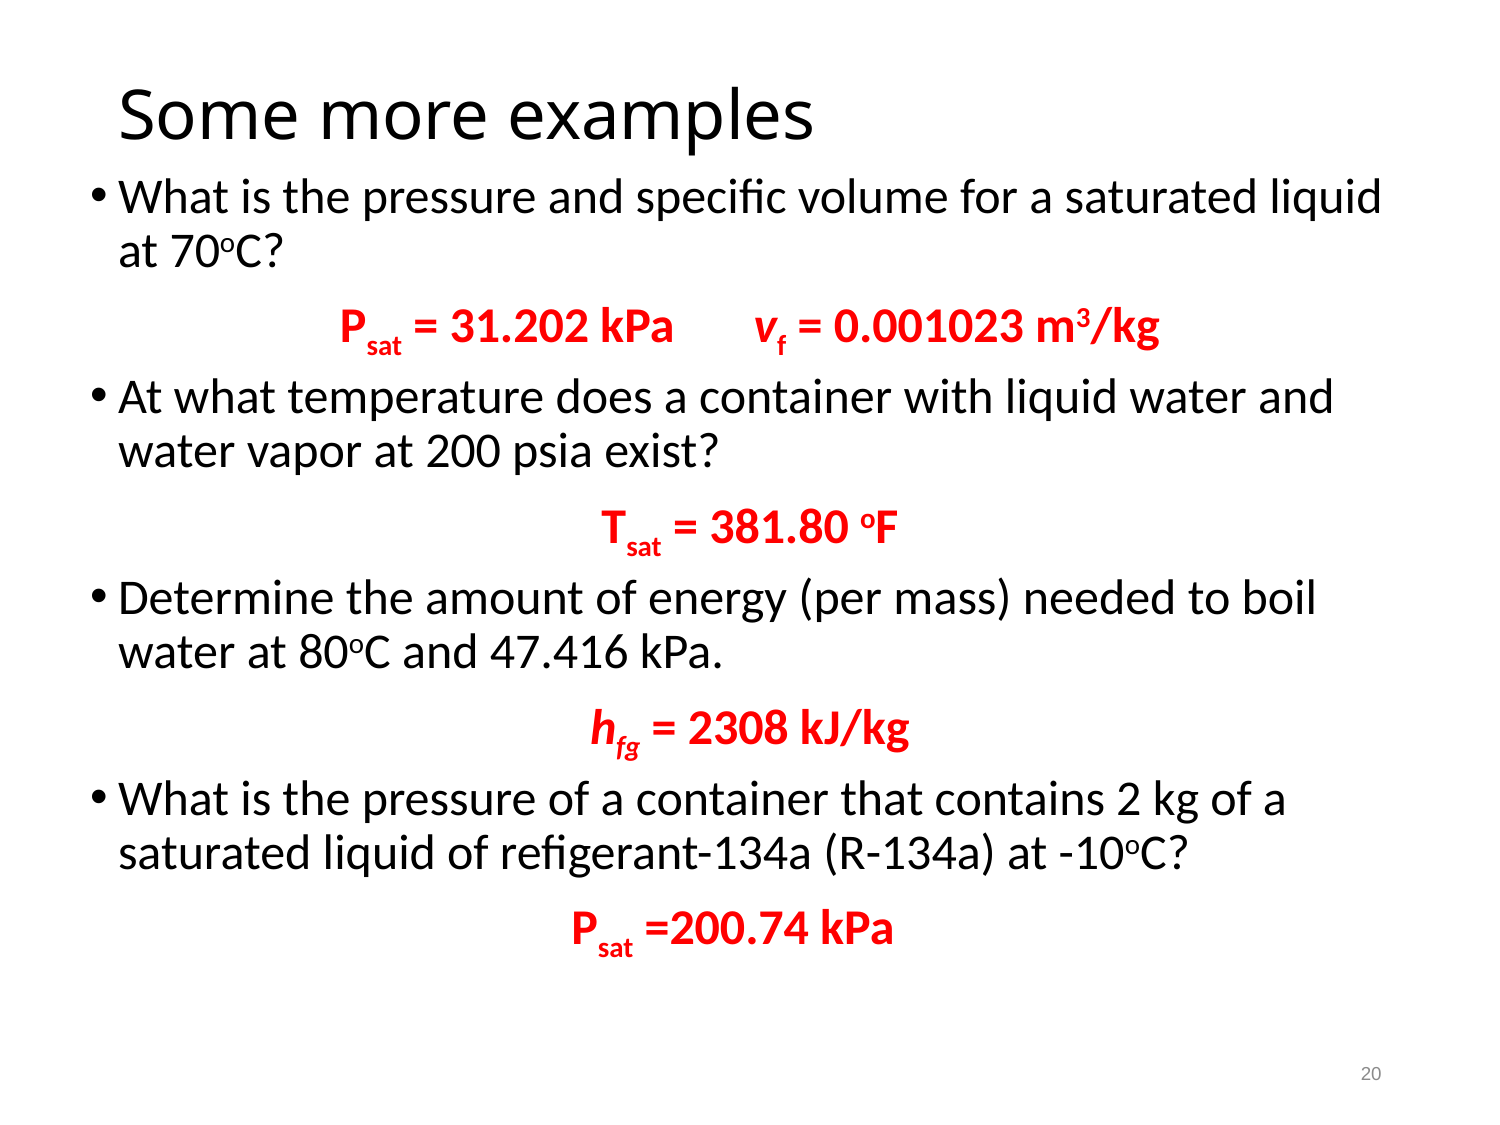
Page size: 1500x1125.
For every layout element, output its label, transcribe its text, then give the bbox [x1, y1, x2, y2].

title Some more examples [103, 59, 1397, 162]
list What is the pressure and specific volume for a saturated liquid at 70oC? Psat = 31.202 kPa vf = 0.001023 m3/kg At what temperature does a container with liquid water and water vapor at 200 psia exist? Tsat = 381.80 oF Determine the amount of energy (per mass) needed to boil water at 80oC and 47.416 kPa. hfg = 2308 kJ/kg What is the pressure of a container that contains 2 kg of a saturated liquid of refigerant-134a (R-134a) at -10oC? Psat =200.74 kPa [75, 162, 1425, 1050]
slide_number 20 [1059, 1042, 1397, 1103]
